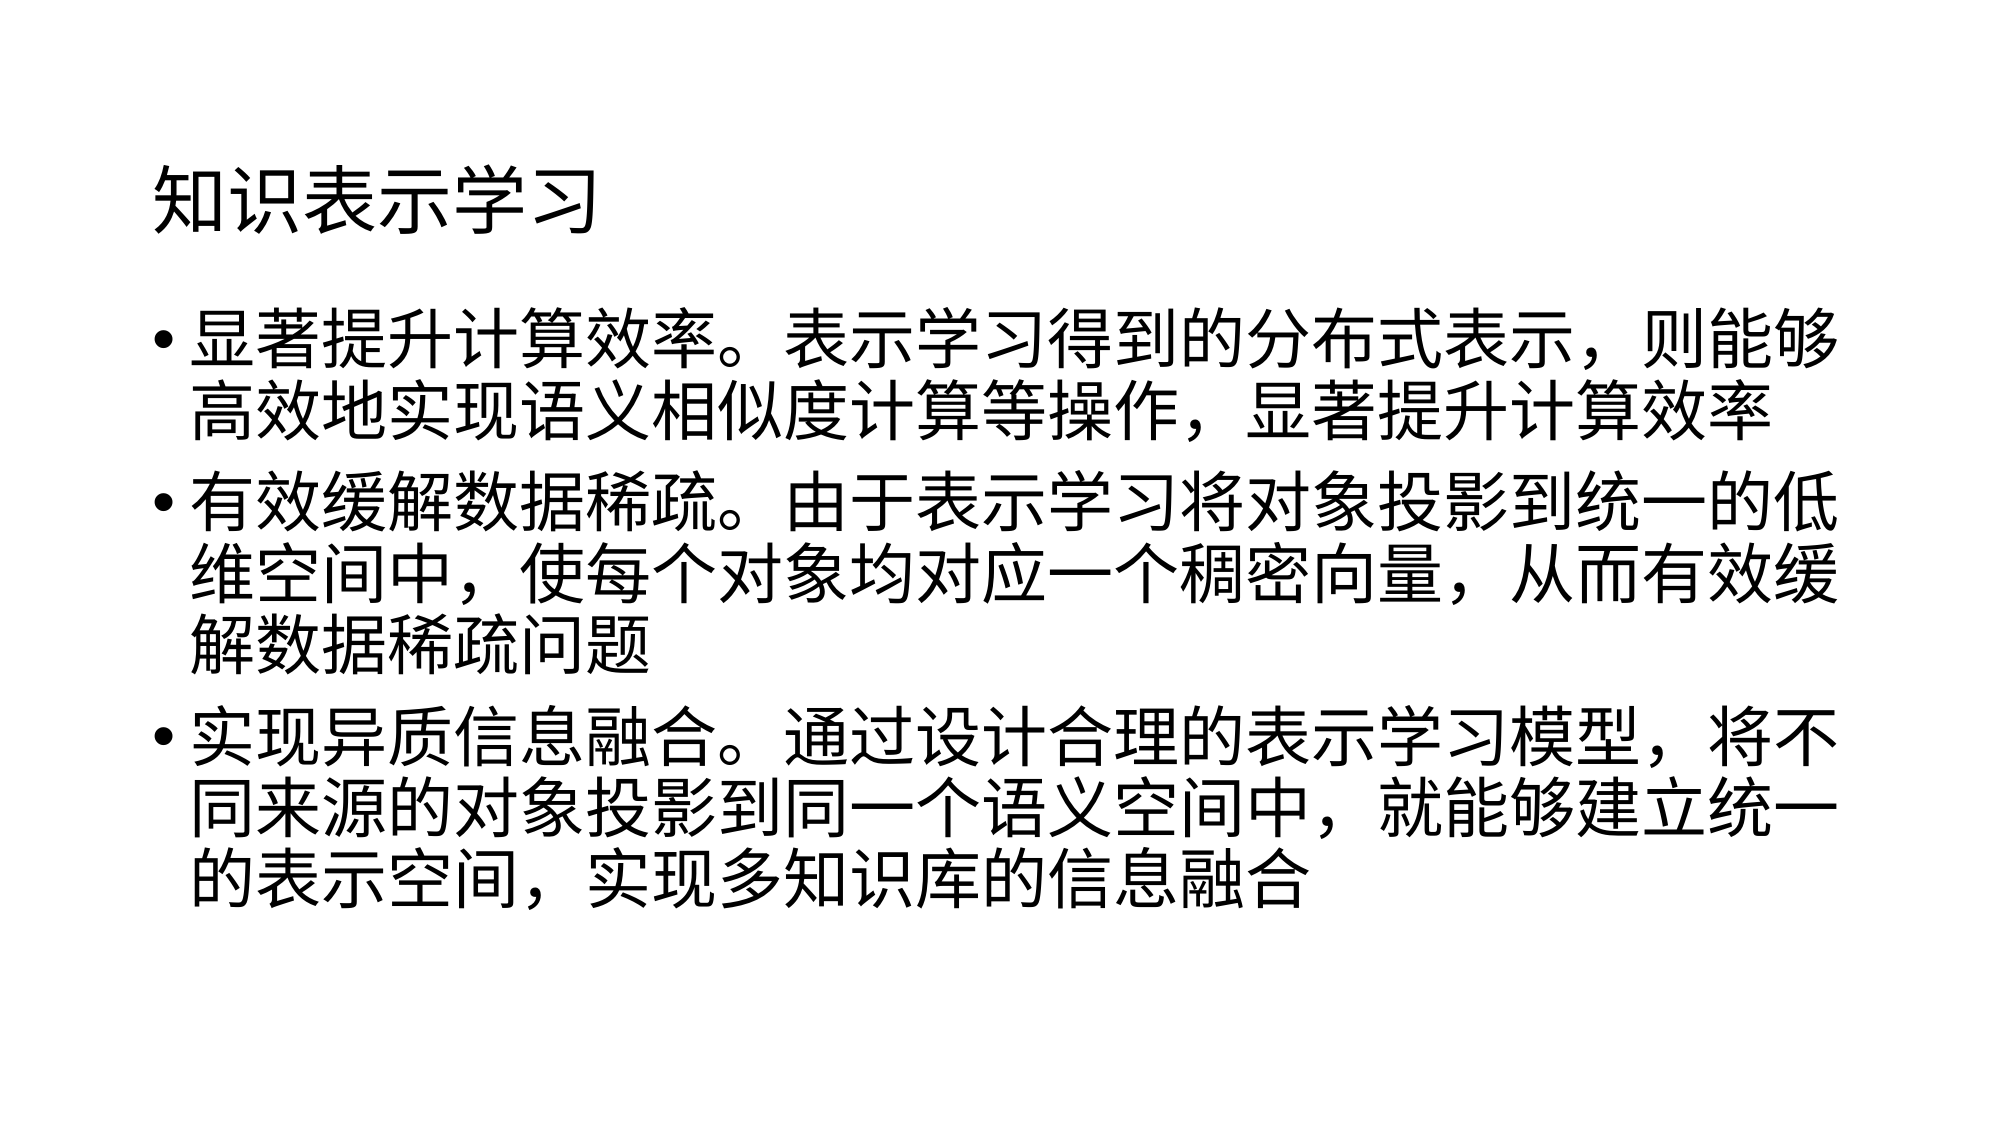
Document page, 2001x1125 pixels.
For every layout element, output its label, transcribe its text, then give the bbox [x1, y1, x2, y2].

title 知识表示学习 [137, 59, 1863, 278]
list 显著提升计算效率。表示学习得到的分布式表示，则能够高效地实现语义相似度计算等操作，显著提升计算效率 有效缓解数据稀疏。由于表示学习将对象投影到统一的低维空间中，使每个对象均对应一个稠密向量，从而有效缓解数据稀疏问题 实现异质信息融合。通过设计合理的表示学习模型，将不同来源的对象投影到同一个语义空间中，就能够建立统一的表示空间，实现多知识库的信息融合 [137, 299, 1863, 1014]
